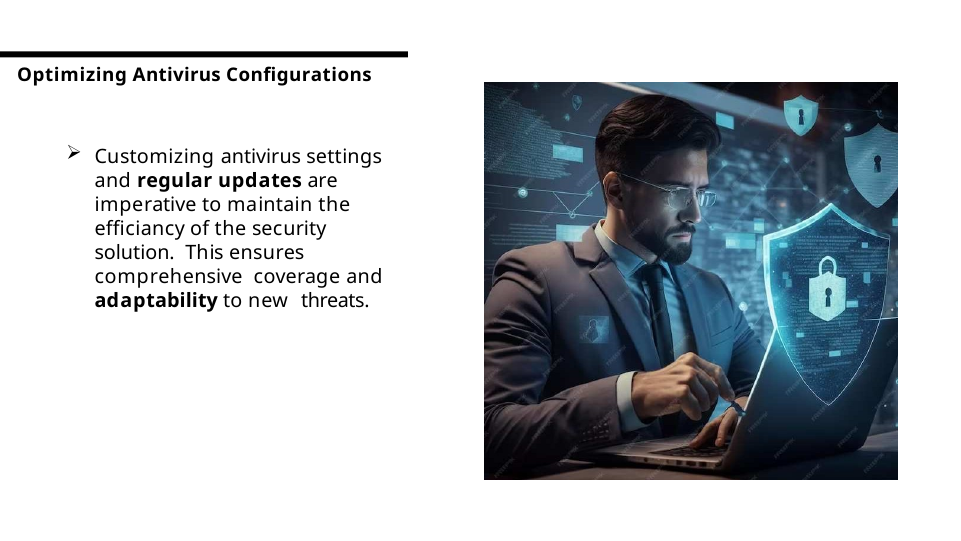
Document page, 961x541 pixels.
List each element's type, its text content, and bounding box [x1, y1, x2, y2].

text_box Customizing antivirus settings and regular updates are imperative to maintain the efﬁciancy of the security solution. This ensures comprehensive coverage and adaptability to new threats. [64, 141, 407, 311]
title Optimizing Antivirus Conﬁgurations [15, 60, 404, 154]
text_box [0, 51, 408, 58]
picture [483, 82, 898, 481]
